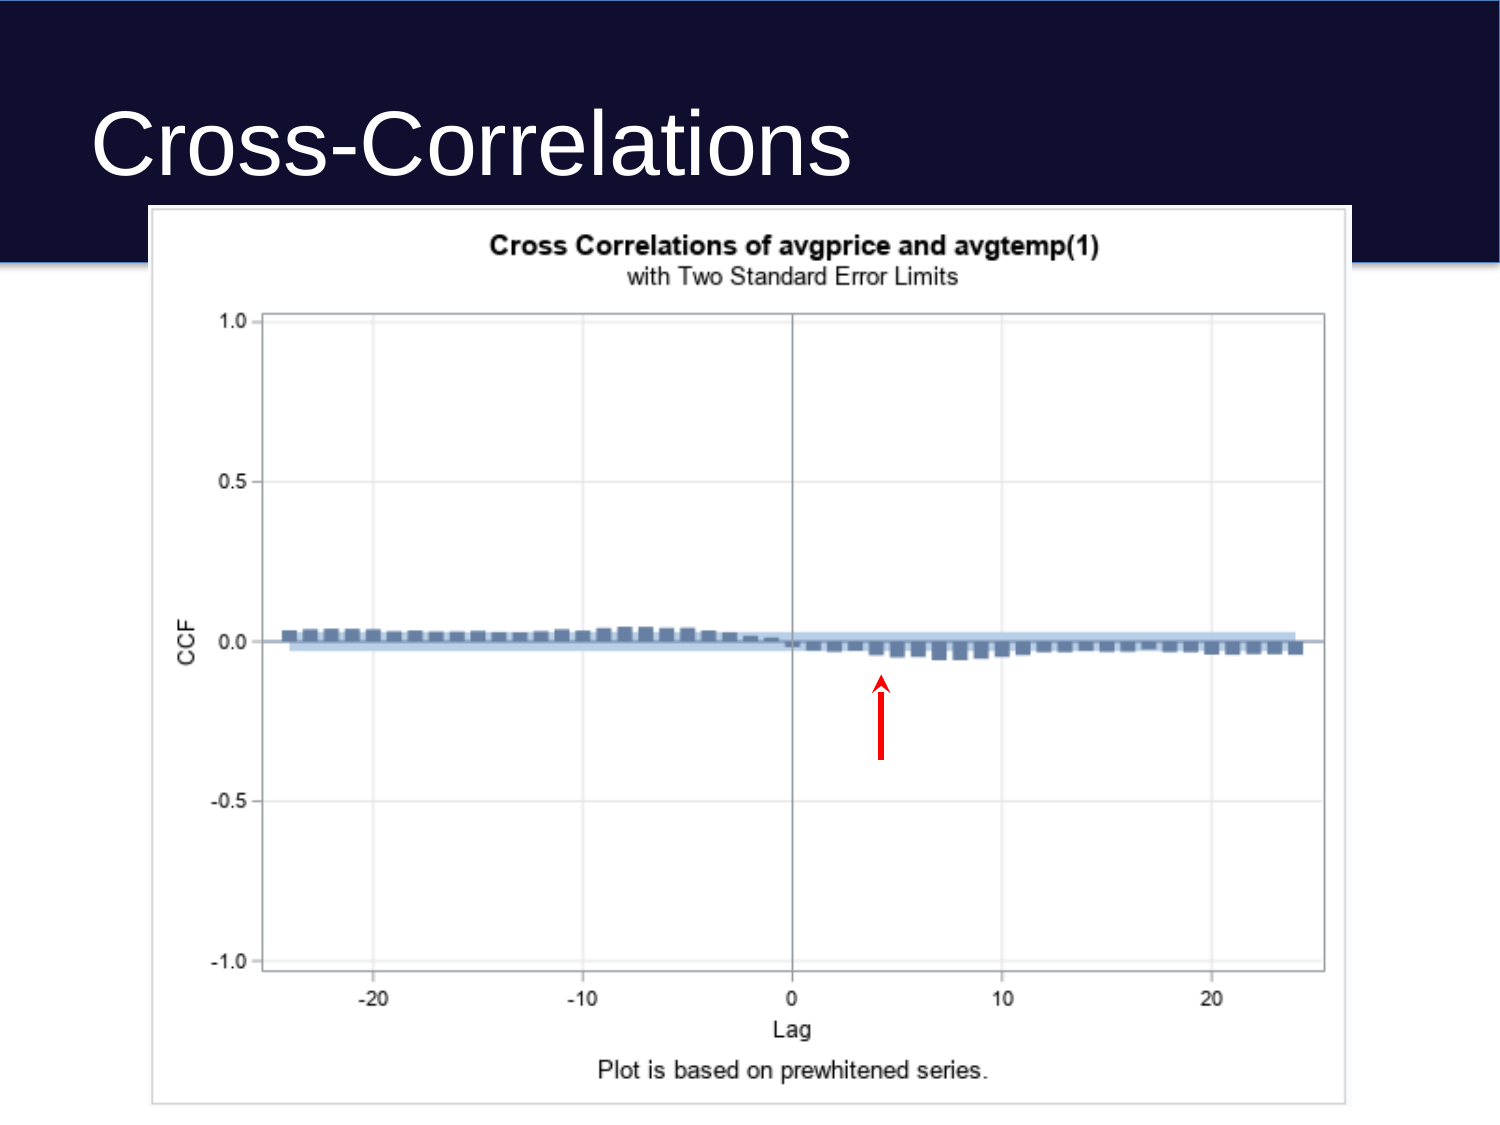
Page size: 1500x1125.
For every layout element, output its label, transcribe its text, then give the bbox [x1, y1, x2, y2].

picture [148, 205, 1352, 1107]
title Cross-Correlations [75, 45, 1425, 233]
